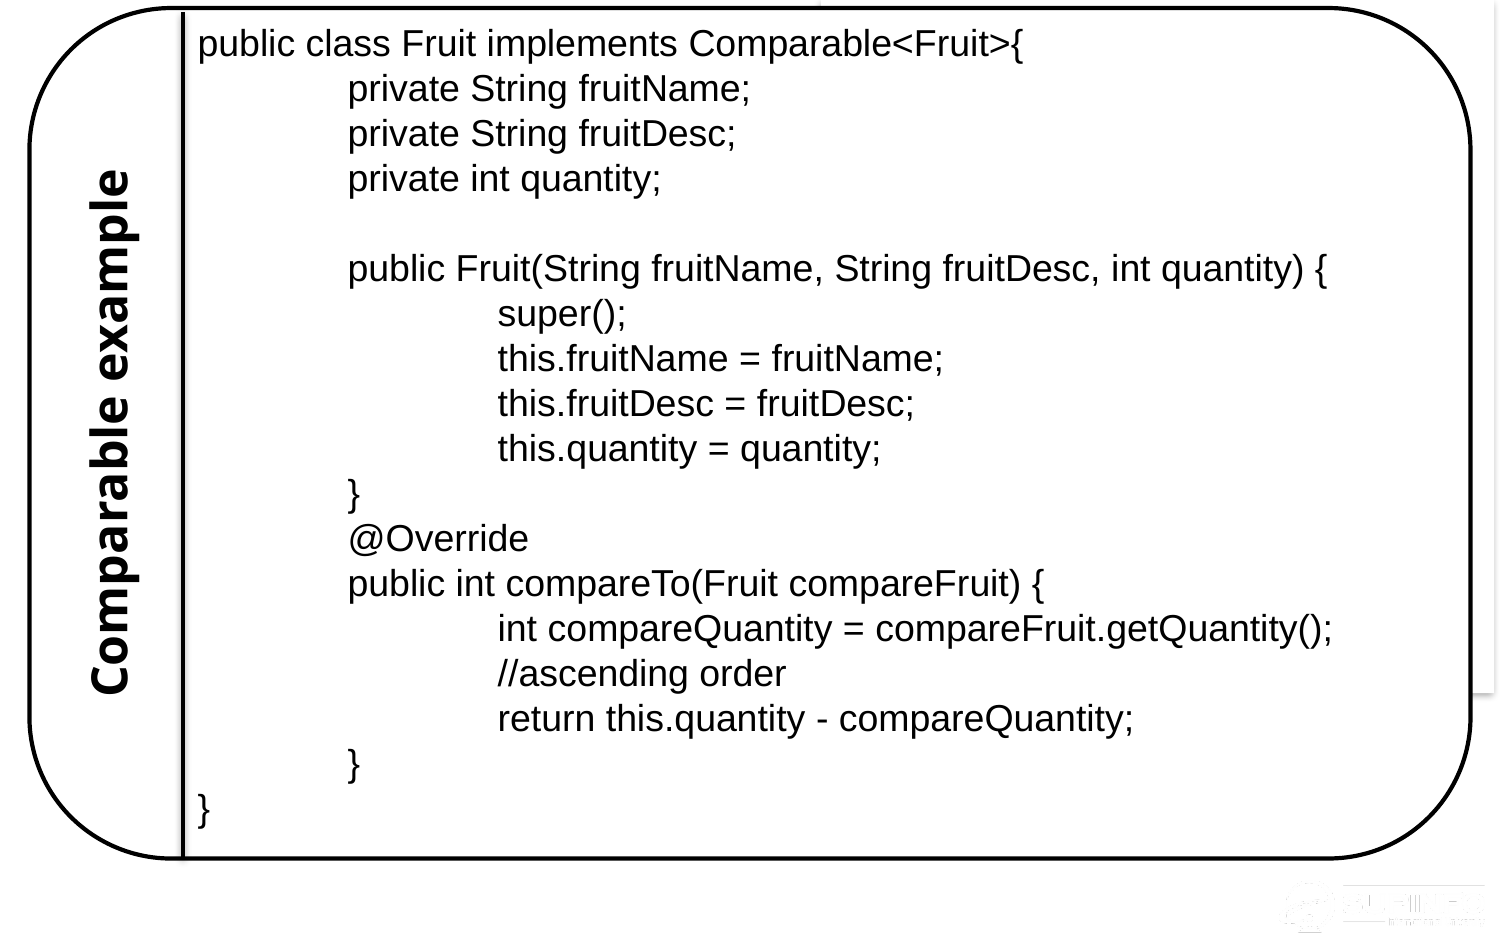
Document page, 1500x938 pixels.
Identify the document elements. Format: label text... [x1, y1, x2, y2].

text_box Comparable example [69, 67, 145, 800]
text_box [189, 837, 1408, 861]
text_box [820, 0, 1495, 11]
picture [1269, 870, 1494, 938]
text_box public class Fruit implements Comparable<Fruit>{ private String fruitName; private String fruitDesc; private int quantity; public Fruit(String fruitName, String fruitDesc, int quantity) { super(); this.fruitName = fruitName; this.fruitDesc = fruitDesc; this.quantity = quantity; } @Override public int compareTo(Fruit compareFruit) { int compareQuantity = compareFruit.getQuantity(); //ascending order return this.quantity - compareQuantity; } } [184, 11, 1495, 837]
text_box [27, 5, 1367, 861]
